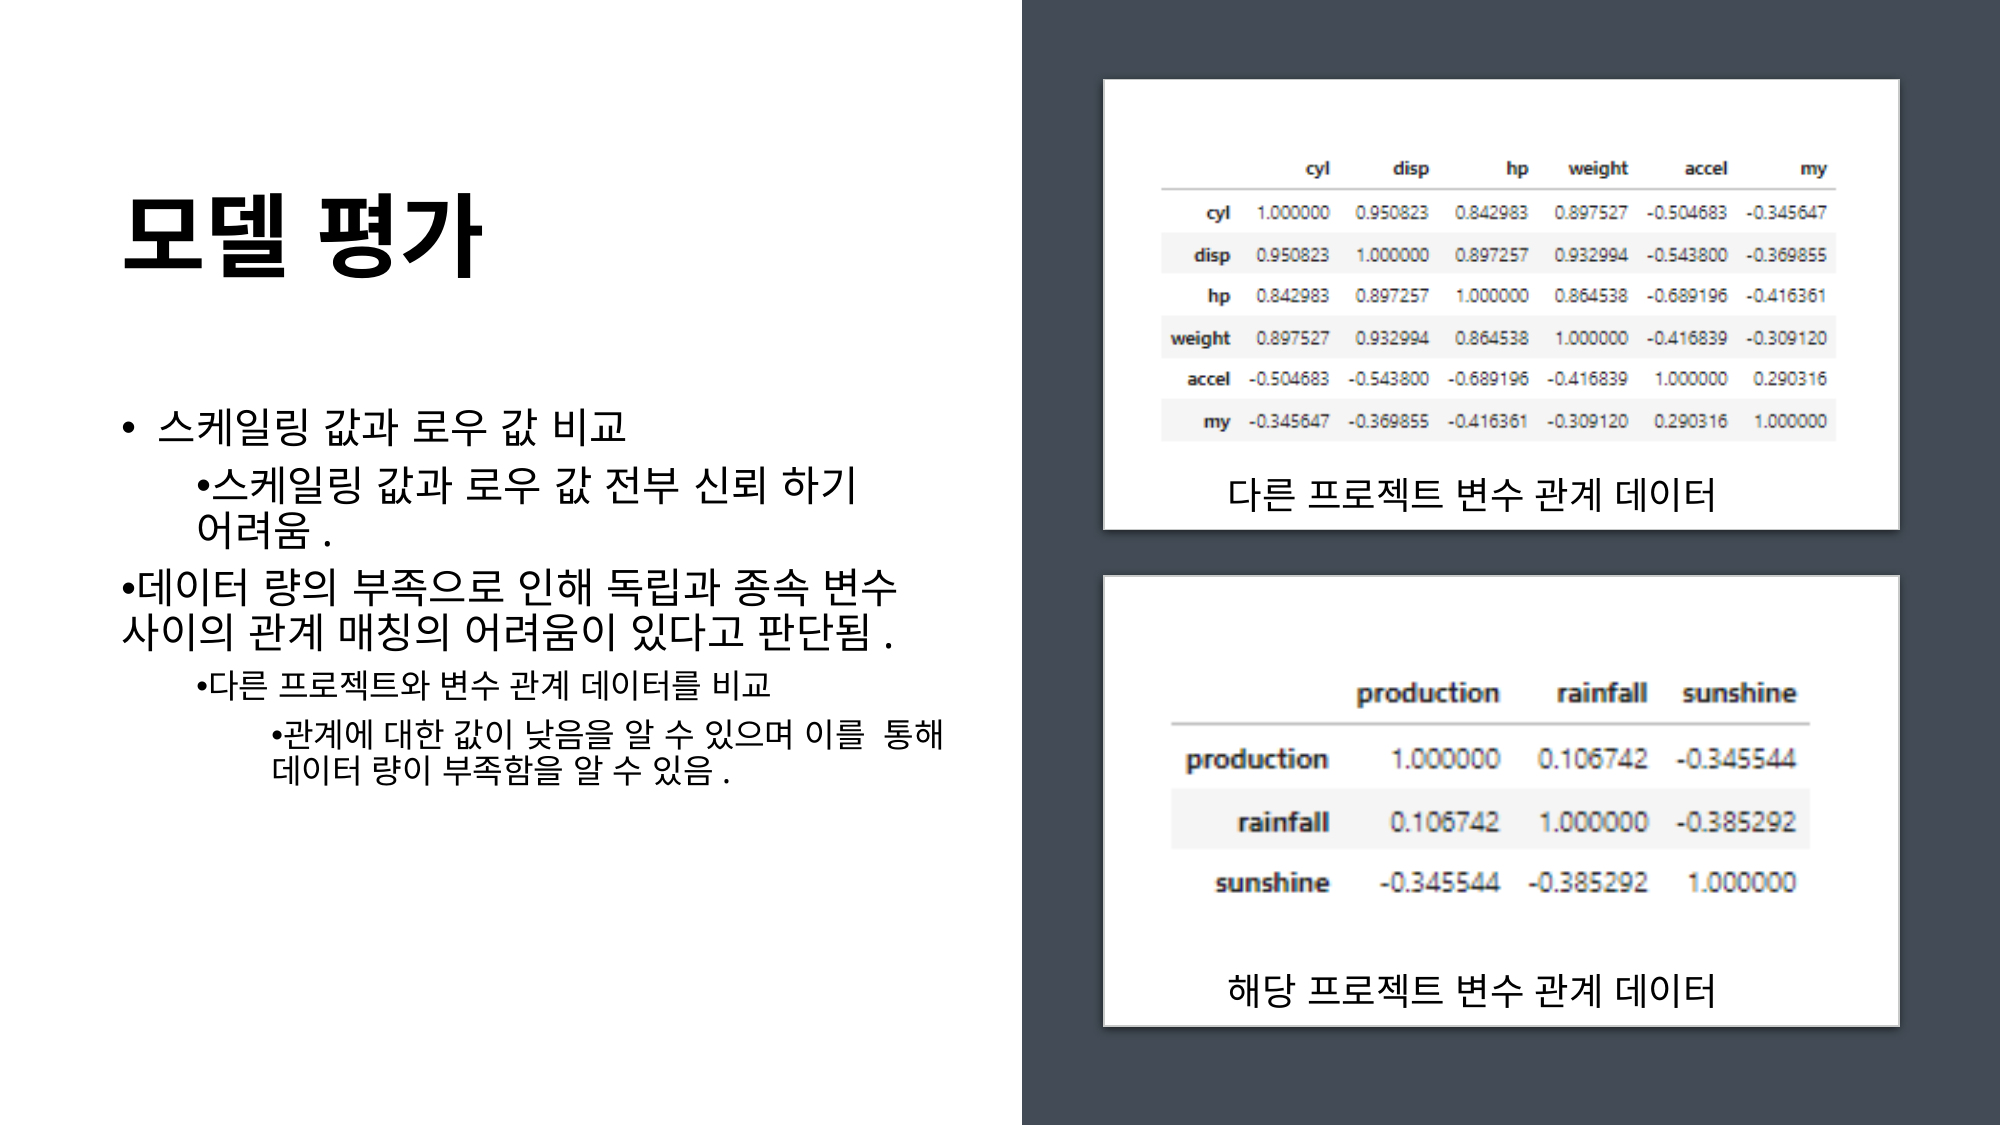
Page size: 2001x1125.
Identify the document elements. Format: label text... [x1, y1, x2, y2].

text_box [1103, 78, 1900, 530]
text_box 다른 프로젝트 변수 관계 데이터 [1212, 464, 1809, 525]
text_box [1021, 0, 2000, 1125]
picture [1157, 663, 1848, 939]
text_box 해당 프로젝트 변수 관계 데이터 [1212, 960, 1809, 1021]
picture [1157, 148, 1848, 461]
title 모델 평가 [106, 103, 944, 379]
list 스케일링 값과 로우 값 비교 스케일링 값과 로우 값 전부 신뢰 하기 어려움. 데이터 량의 부족으로 인해 독립과 종속 변수 사이의 관계 매칭의 어려움이 있다고 판단됨. 다른 프로젝트와 변수 관계 데이터를 비교 관계에 대한 값이 낮음을 알 수 있으며 이를 통해 데이터 량이 부족함을 알 수 있음. [106, 399, 1000, 1021]
text_box [1103, 575, 1900, 1027]
